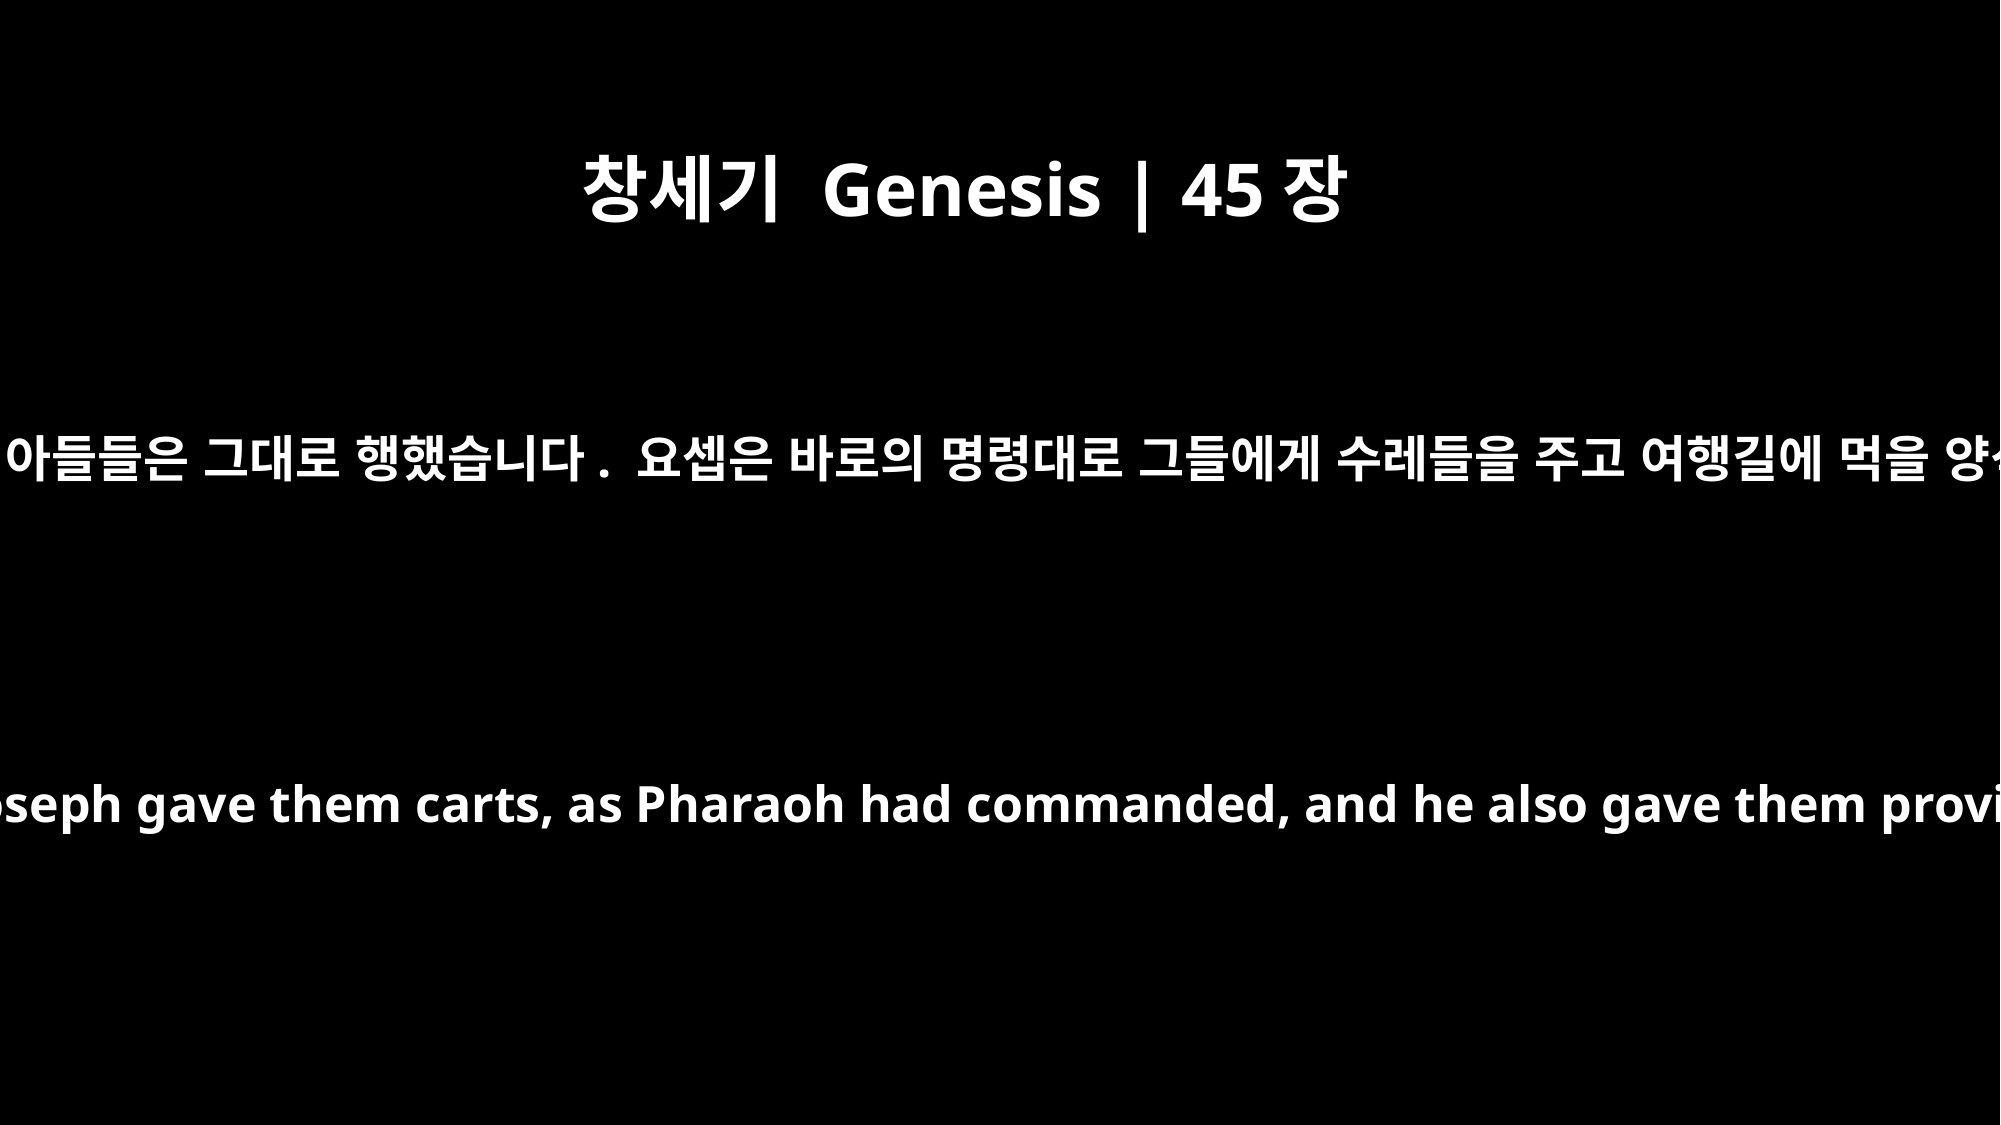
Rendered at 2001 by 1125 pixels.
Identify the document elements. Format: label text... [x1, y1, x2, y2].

text_box 21 그리하여 이스라엘의 아들들은 그대로 행했습니다. 요셉은 바로의 명령대로 그들에게 수레들을 주고 여행길에 먹을 양식도 주었습니다. [0, 359, 2000, 495]
text_box So the sons of Israel did this. Joseph gave them carts, as Pharaoh had commanded, and he also gave them provisions for their journey. [0, 764, 2000, 840]
text_box 창세기 Genesis | 45장 [566, 136, 1365, 239]
